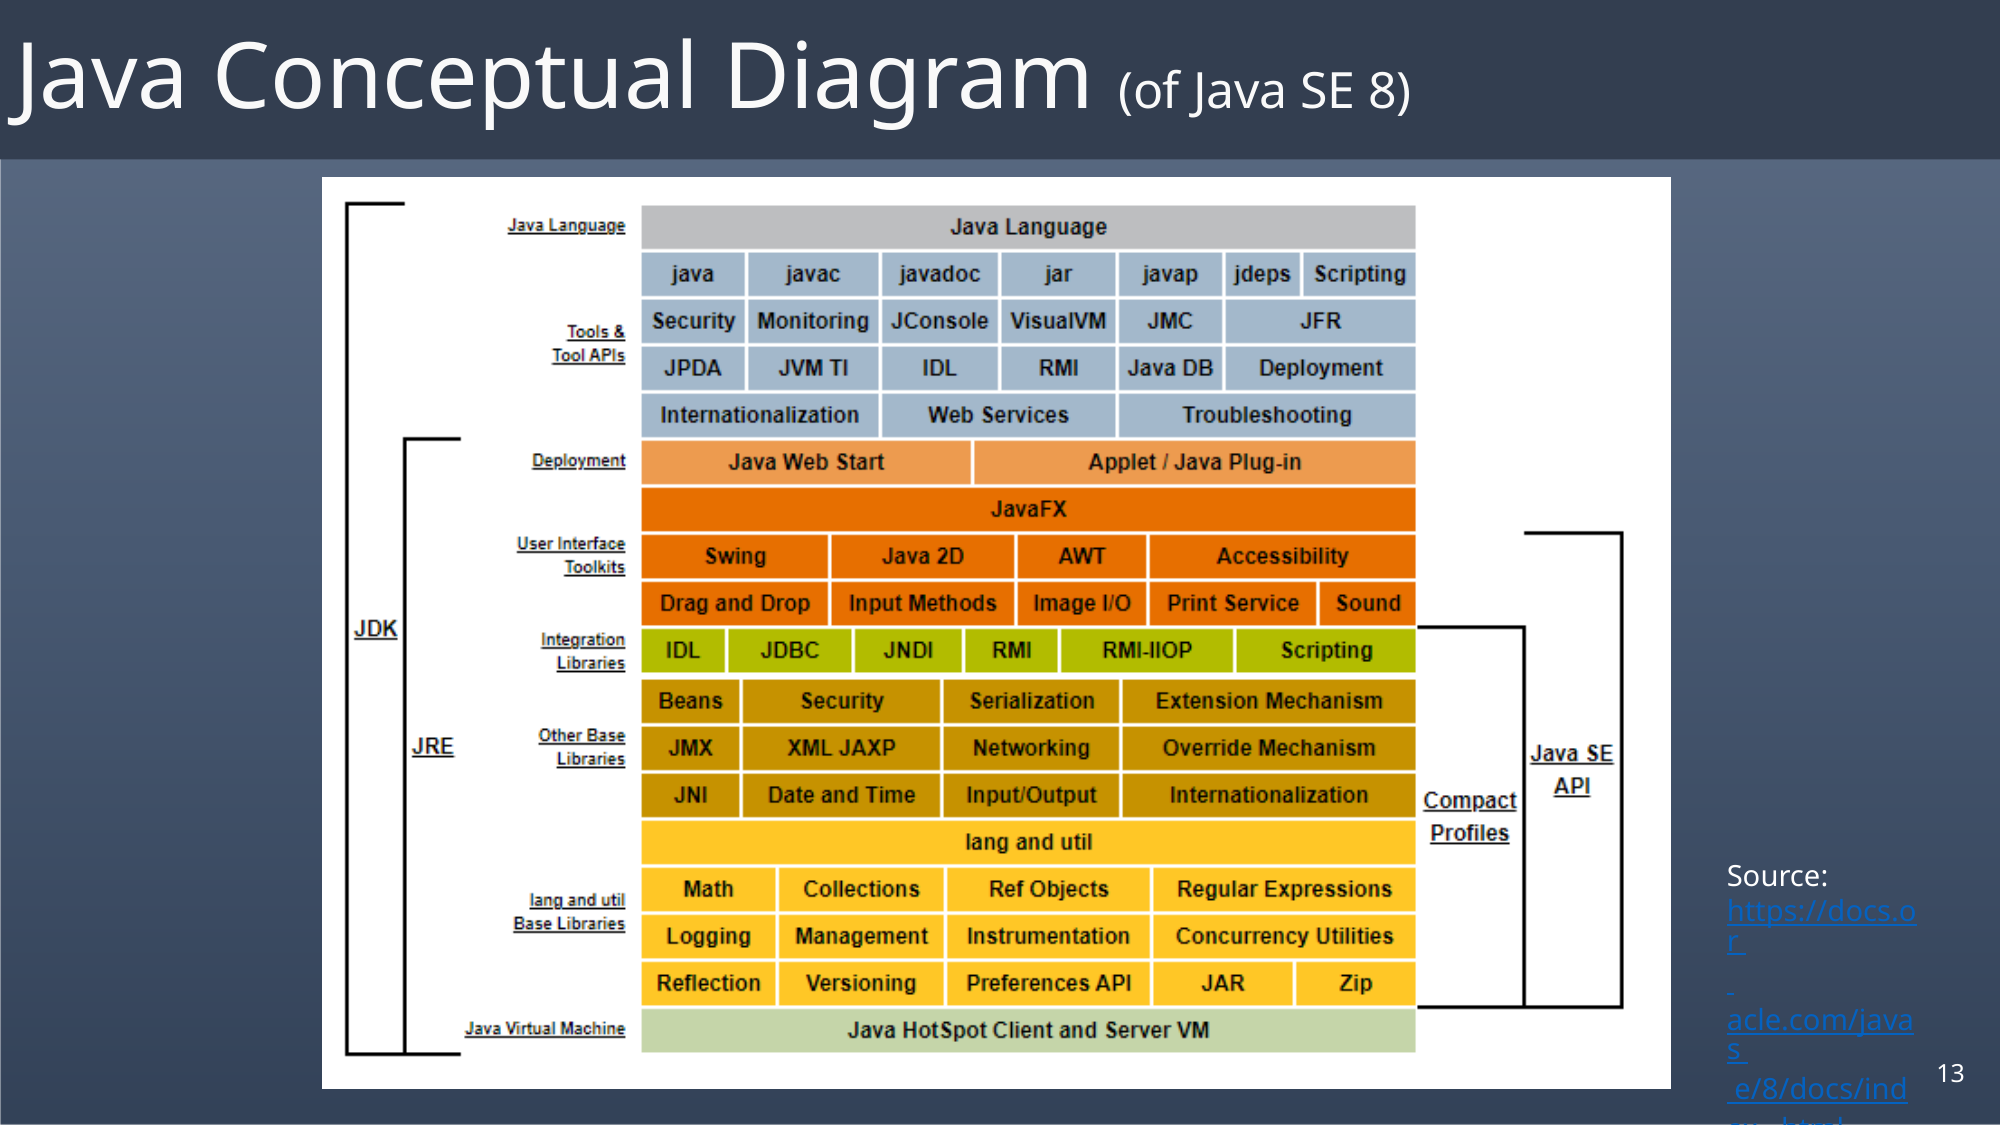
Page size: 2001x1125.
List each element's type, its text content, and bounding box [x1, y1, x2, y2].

title Java Conceptual Diagram (of Java SE 8) [12, 14, 1460, 205]
text_box Source: https://docs.or acle.com/javas e/8/docs/index. html [1724, 855, 1921, 1092]
slide_number 13 [1930, 1053, 1966, 1125]
picture [0, 160, 2000, 1125]
text_box [0, 0, 2000, 160]
